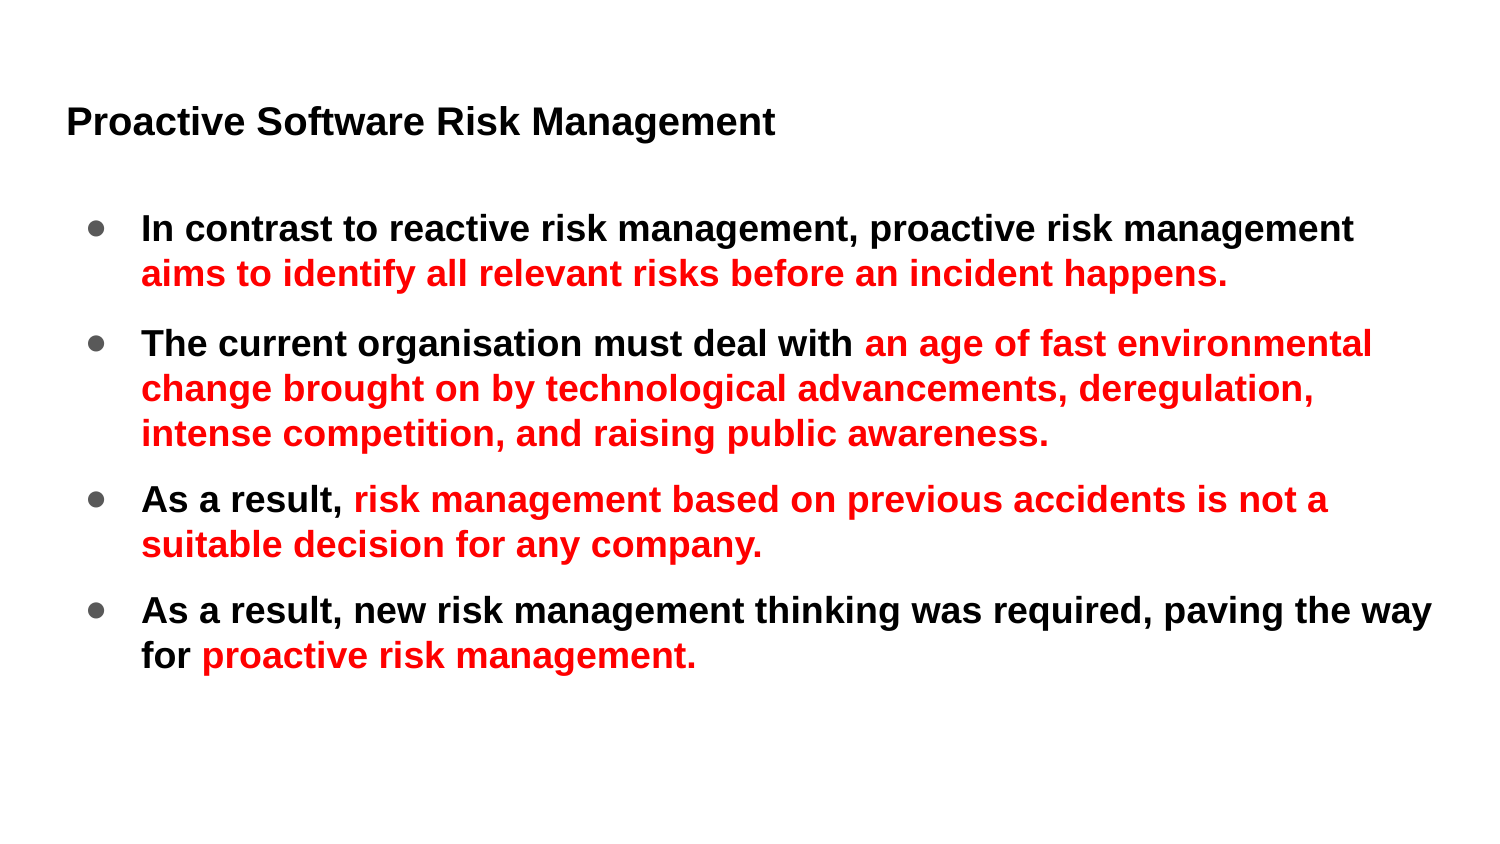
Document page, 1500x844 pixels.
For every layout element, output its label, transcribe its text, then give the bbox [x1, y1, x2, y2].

title Proactive Software Risk Management [51, 72, 1449, 167]
list In contrast to reactive risk management, proactive risk management aims to identify all relevant risks before an incident happens. The current organisation must deal with an age of fast environmental change brought on by technological advancements, deregulation, intense competition, and raising public awareness. As a result, risk management based on previous accidents is not a suitable decision for any company. As a result, new risk management thinking was required, paving the way for proactive risk management. [51, 189, 1449, 750]
